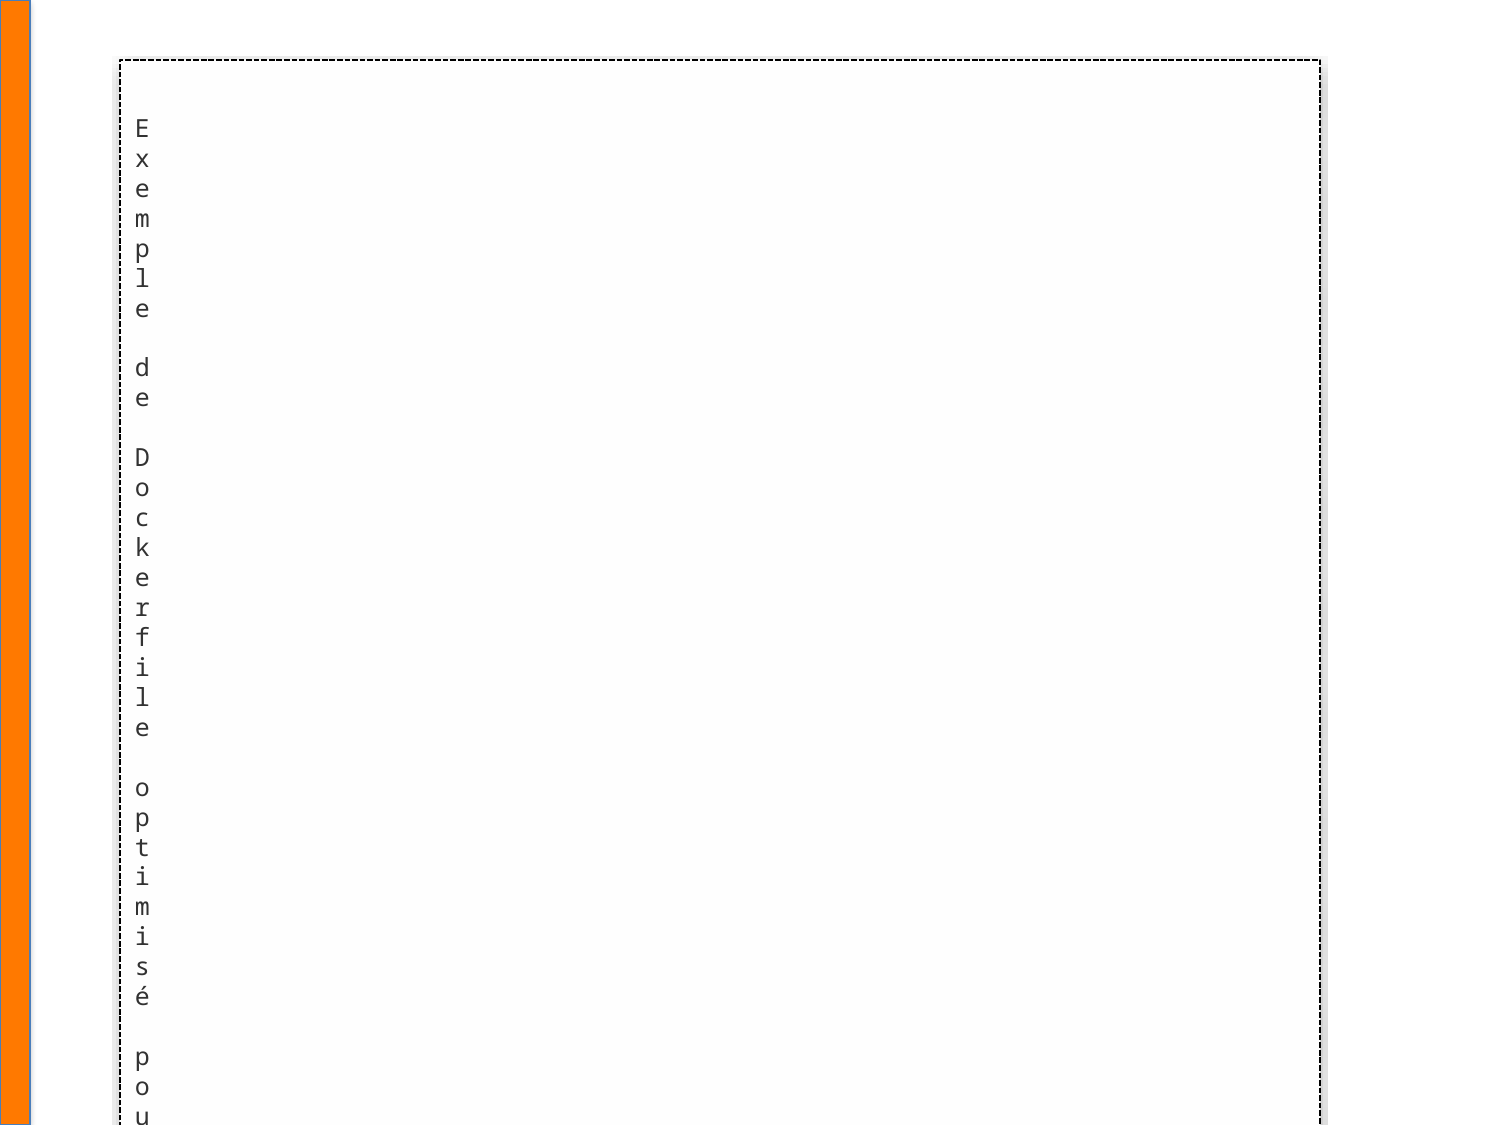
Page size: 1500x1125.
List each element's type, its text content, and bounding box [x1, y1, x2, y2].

text_box E x e m p l e d e D o c k e r f i l e o p t i m i s é p o u r J a v a : d o c k e r f i l e F R O M o p e n j d k : a l p i n e C O P Y t a r g e t / m y a p p . j a r / a p p / m y a p p . j a r C M D [ " j a v a " , " - j a r " , " / a p p / m y a p p . j a r " ] [119, 60, 1320, 1125]
text_box [0, 0, 31, 1125]
